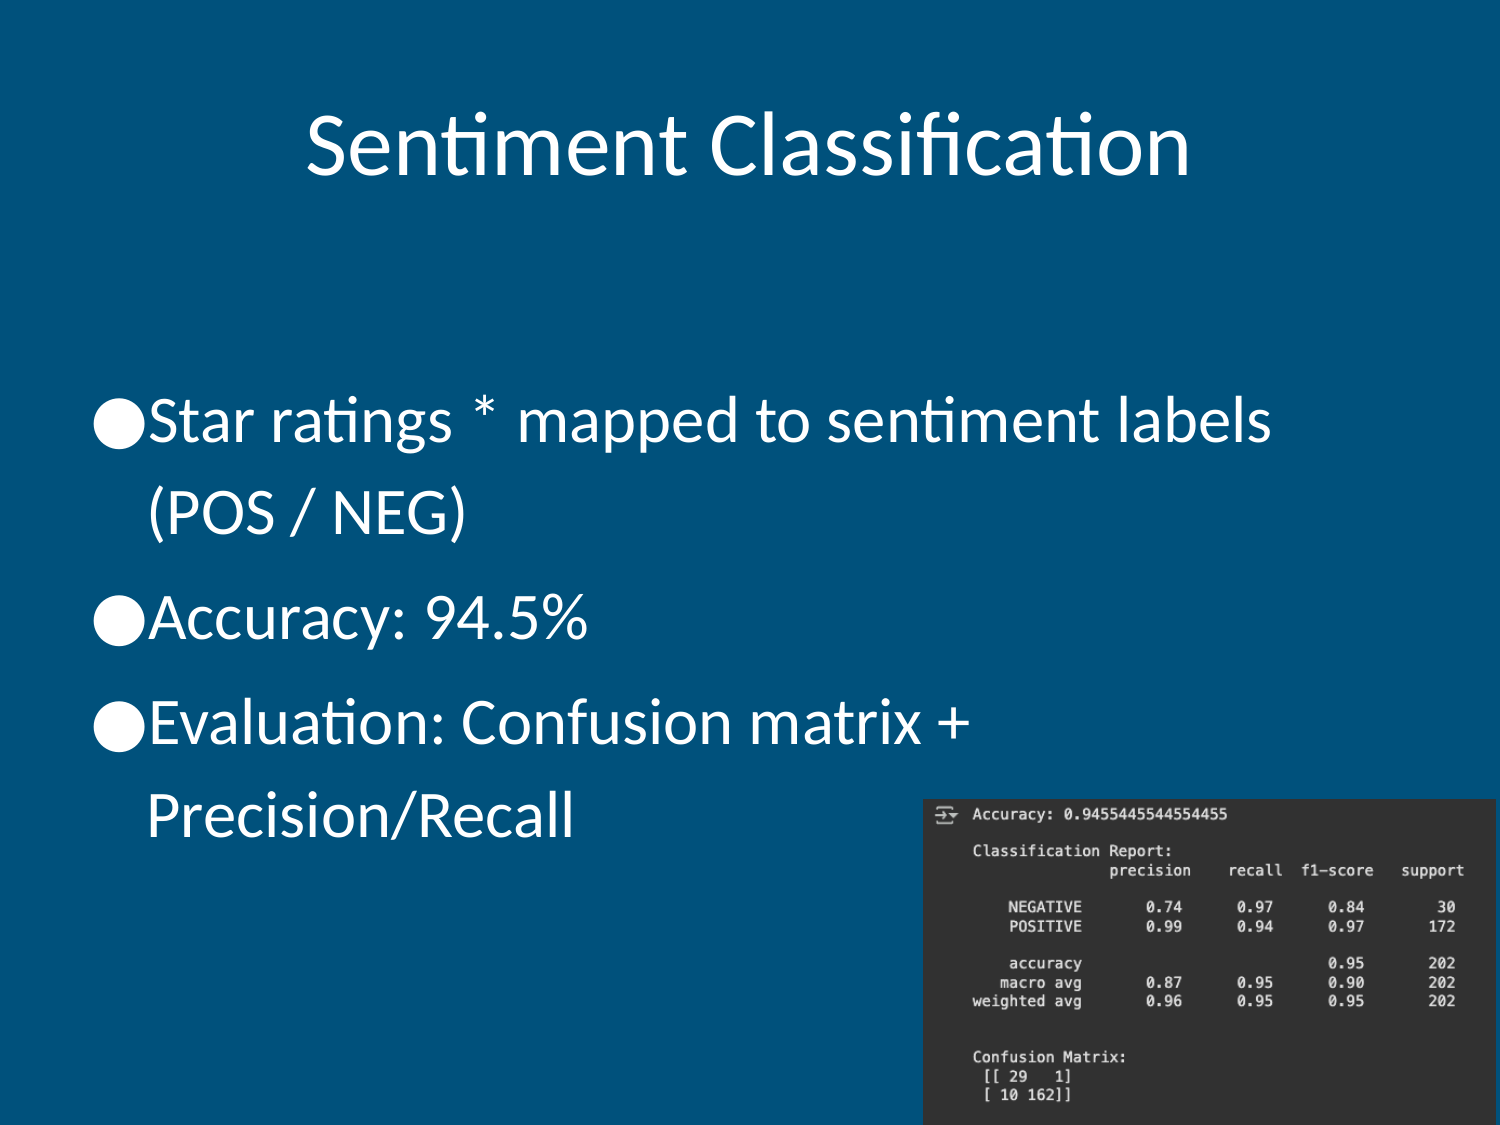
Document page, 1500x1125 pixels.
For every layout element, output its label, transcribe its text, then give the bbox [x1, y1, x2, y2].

picture [924, 800, 1495, 1125]
list Star ratings * mapped to sentiment labels (POS / NEG) Accuracy: 94.5% Evaluation: Confusion matrix + Precision/Recall [75, 262, 1425, 1005]
title Sentiment Classification [75, 45, 1425, 233]
